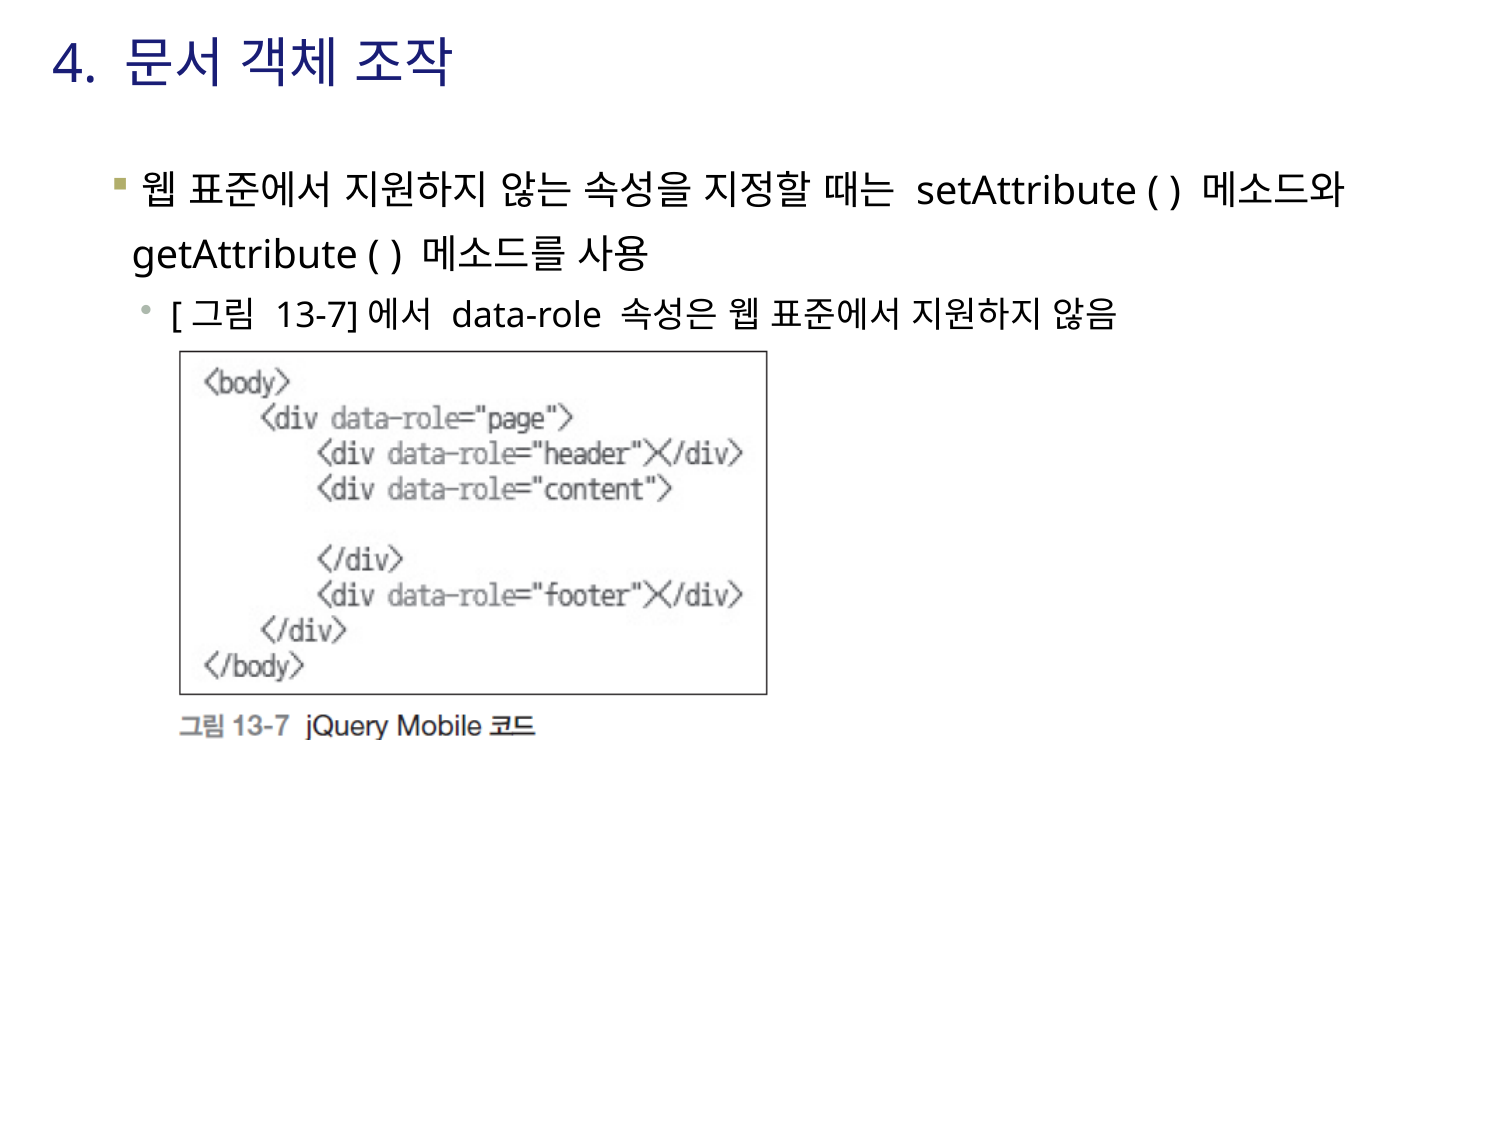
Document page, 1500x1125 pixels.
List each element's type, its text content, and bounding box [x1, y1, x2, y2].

picture [170, 344, 776, 740]
title 4. 문서 객체 조작 [37, 13, 1278, 109]
list 웹 표준에서 지원하지 않는 속성을 지정할 때는 setAttribute ( ) 메소드와 getAttribute ( ) 메소드를 사용 [그림 13-7]에서 data-role 속성은 웹 표준에서 지원하지 않음 [37, 152, 1463, 1091]
